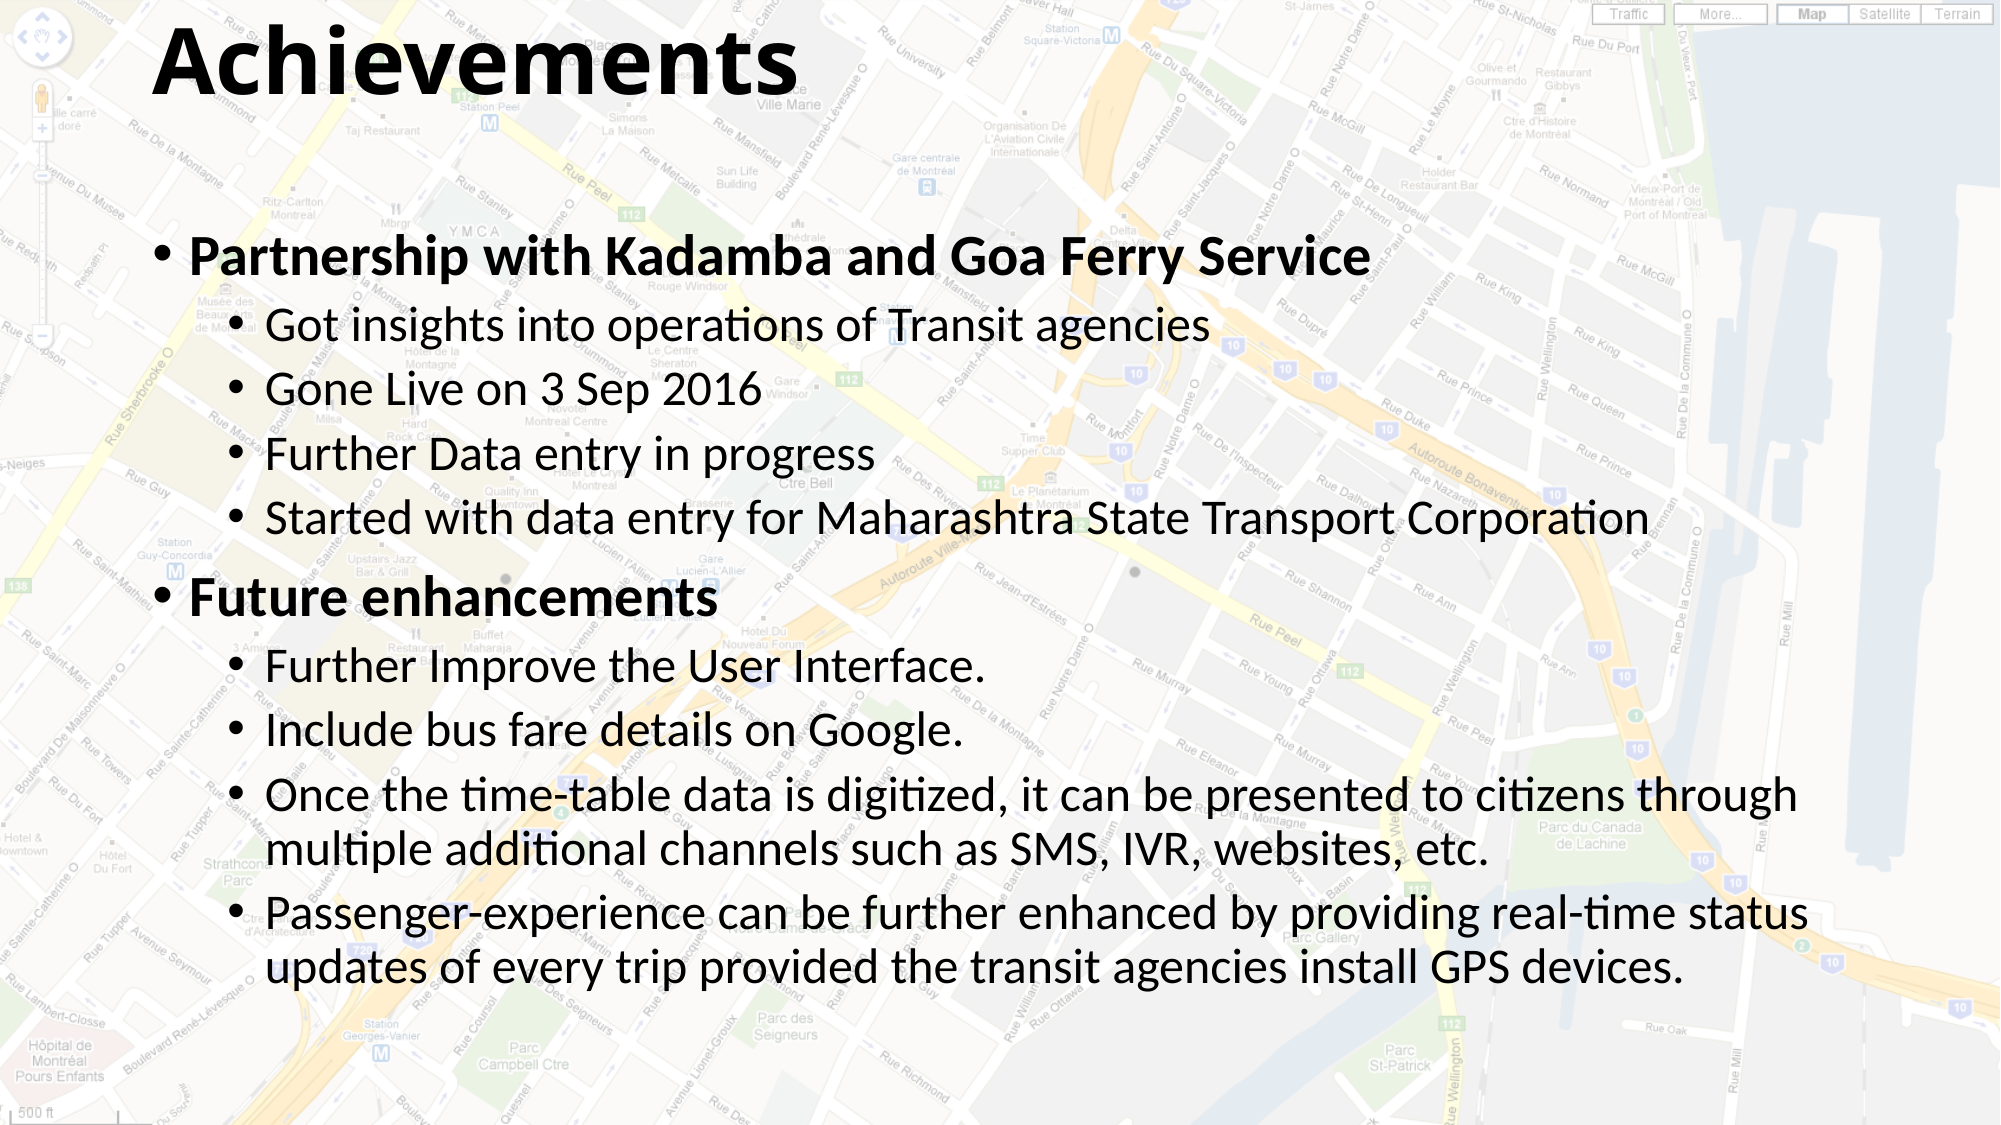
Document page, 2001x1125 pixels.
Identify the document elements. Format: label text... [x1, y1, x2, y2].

title Achievements [137, 0, 1863, 129]
list Partnership with Kadamba and Goa Ferry Service Got insights into operations of Transit agencies Gone Live on 3 Sep 2016 Further Data entry in progress Started with data entry for Maharashtra State Transport Corporation Future enhancements Further Improve the User Interface. Include bus fare details on Google. Once the time-table data is digitized, it can be presented to citizens through multiple additional channels such as SMS, IVR, websites, etc. Passenger-experience can be further enhanced by providing real-time status updates of every trip provided the transit agencies install GPS devices. [137, 217, 1863, 1014]
